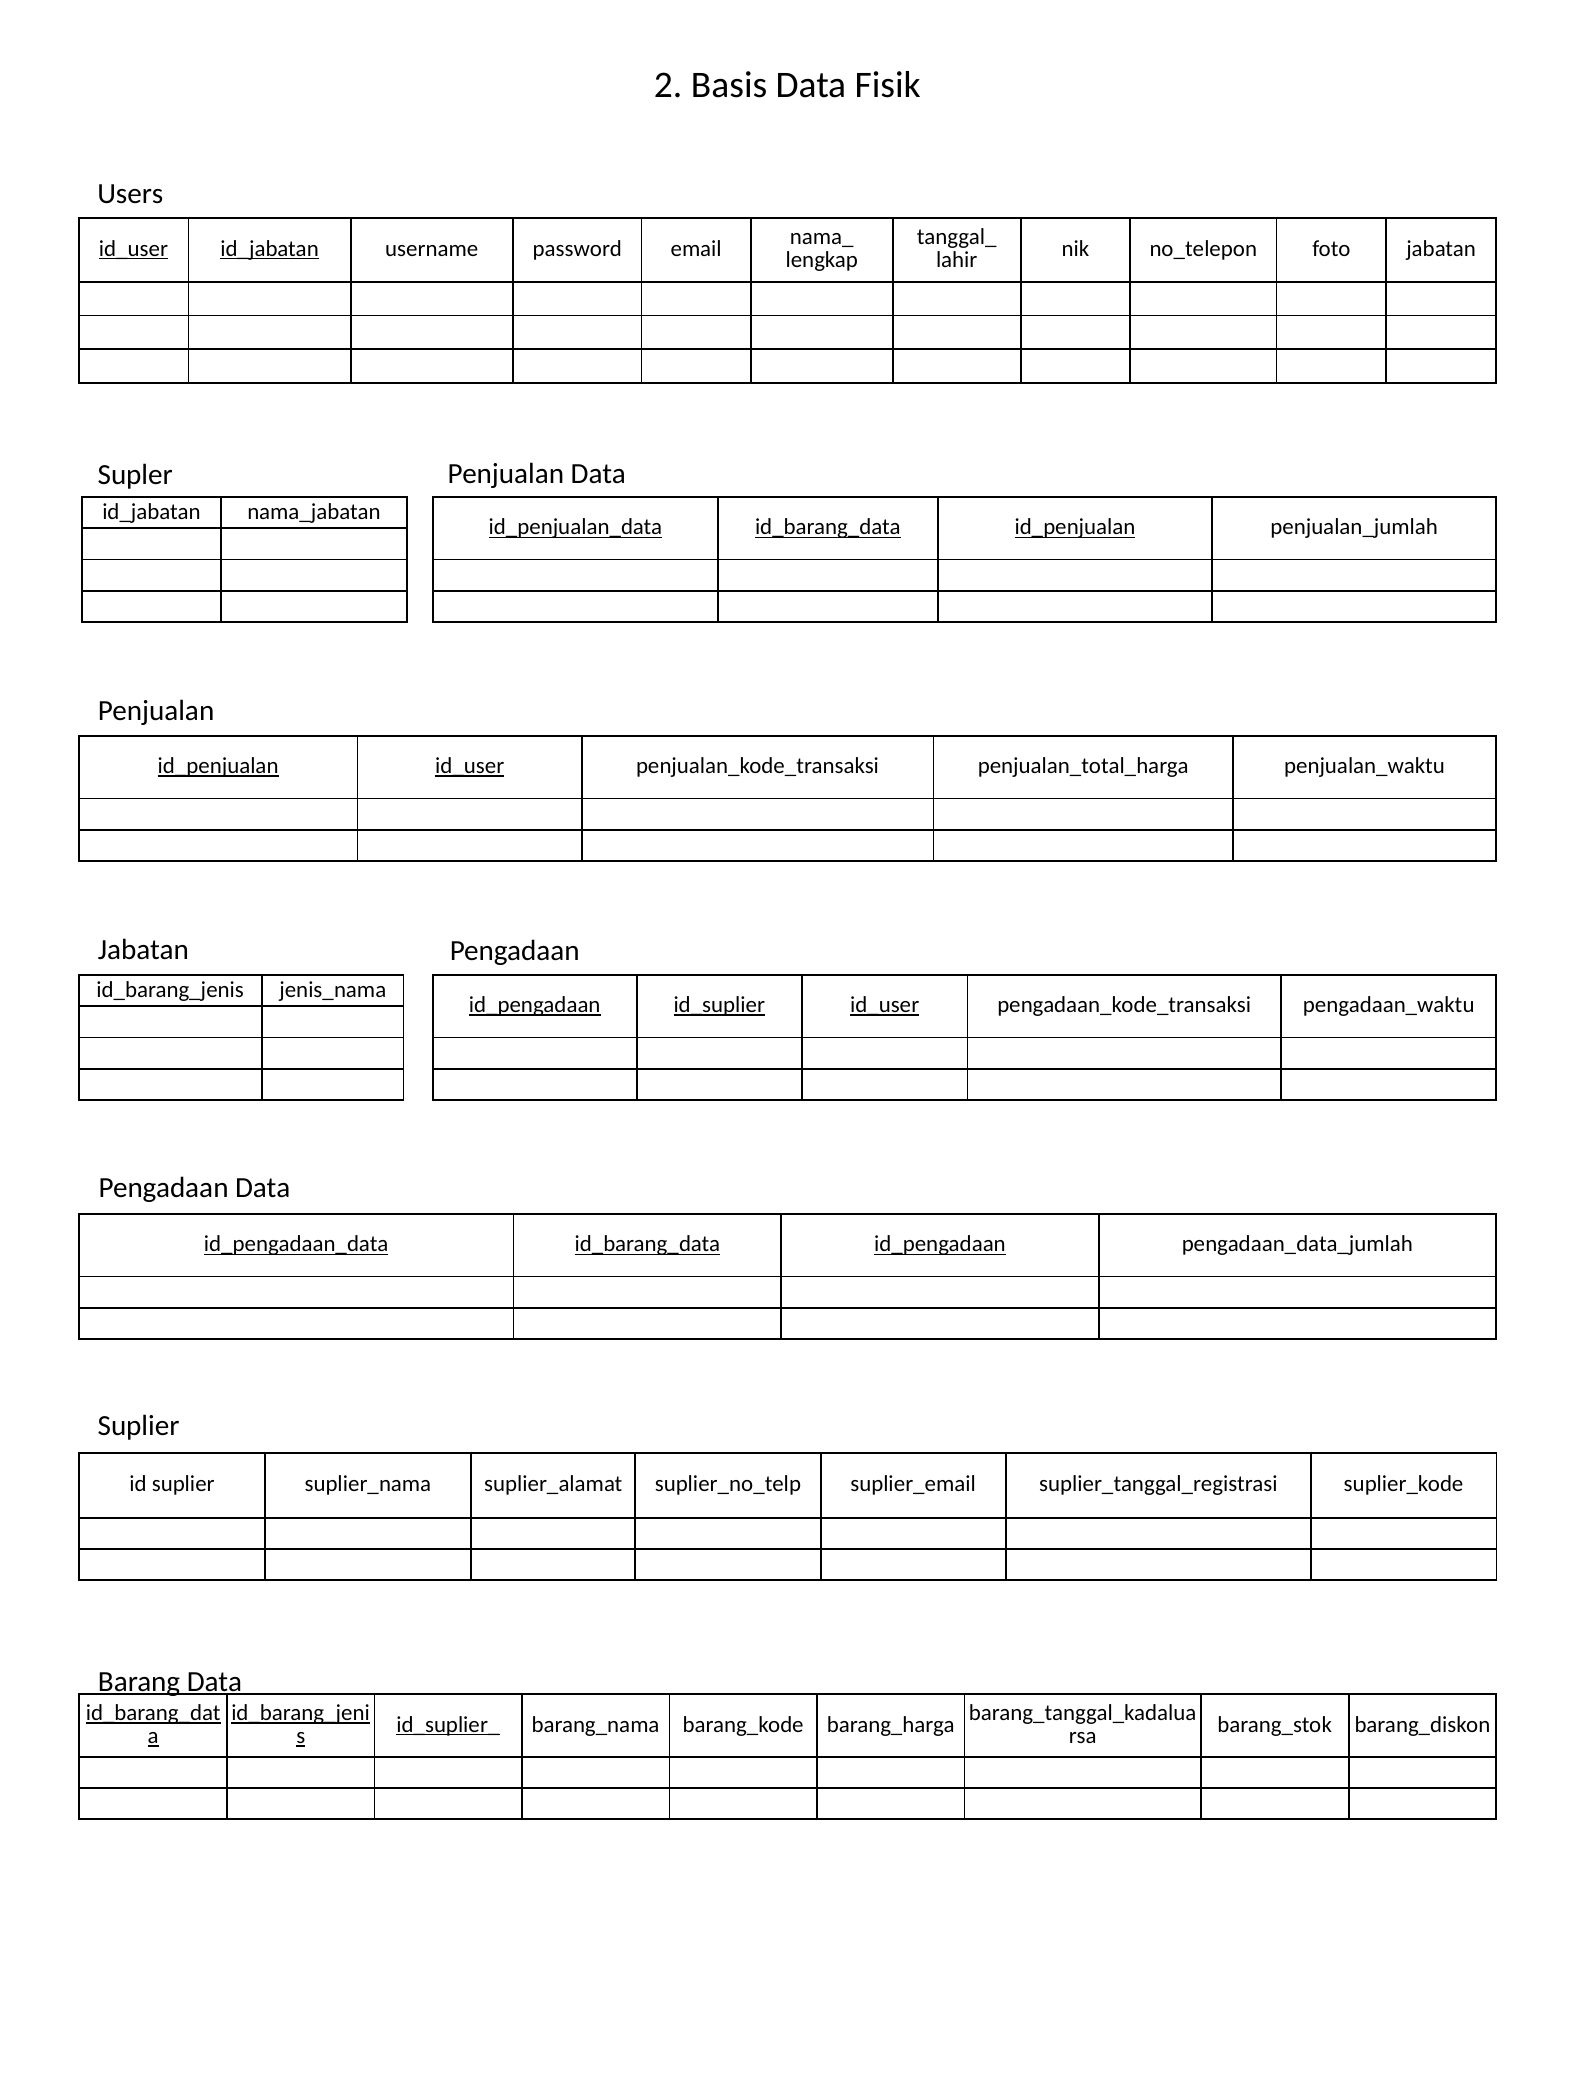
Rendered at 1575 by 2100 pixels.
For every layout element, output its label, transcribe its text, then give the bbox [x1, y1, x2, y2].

table_cell [1277, 283, 1385, 315]
table_header suplier_kode [1312, 1454, 1496, 1517]
table_header email [642, 219, 750, 281]
table_header suplier_alamat [472, 1454, 634, 1517]
table_cell [894, 316, 1020, 348]
table_cell [189, 350, 350, 382]
table_cell [752, 350, 892, 382]
table_cell [818, 1758, 964, 1787]
table_cell [80, 1070, 261, 1099]
table_header jenis_nama [263, 976, 403, 1005]
table_header suplier_no_telp [636, 1454, 820, 1517]
table_cell [670, 1789, 816, 1818]
table_cell [1312, 1550, 1496, 1579]
table_cell [434, 560, 717, 590]
table_cell [1100, 1277, 1495, 1307]
text_box Suplier [82, 1399, 195, 1449]
table_header id_pengadaan [434, 976, 636, 1037]
text_box 2. Basis Data Fisik [639, 53, 936, 113]
table_cell [934, 831, 1232, 860]
table_cell [939, 592, 1211, 621]
table_header foto [1277, 219, 1385, 281]
table_header pengadaan_kode_transaksi [968, 976, 1280, 1037]
table_header nama_ lengkap [752, 219, 892, 281]
table_cell [80, 1519, 264, 1548]
table_cell [472, 1550, 634, 1579]
table_cell [80, 1038, 261, 1068]
table_cell [642, 350, 750, 382]
table_cell [803, 1038, 967, 1068]
table_cell [1213, 560, 1495, 590]
table_cell [636, 1519, 820, 1548]
table_cell [358, 799, 581, 829]
table_cell [266, 1519, 470, 1548]
table_cell [352, 350, 512, 382]
table_cell [358, 831, 581, 860]
table_cell [642, 283, 750, 315]
table_cell [1131, 316, 1276, 348]
table_cell [352, 283, 512, 315]
table_cell [83, 560, 220, 590]
table_cell [638, 1070, 801, 1099]
table_header nama_jabatan [222, 498, 406, 527]
table_cell [80, 1277, 513, 1307]
table_cell [1277, 350, 1385, 382]
table_header id_barang_data [80, 1695, 226, 1756]
table_header jabatan [1387, 219, 1495, 281]
table_header suplier_tanggal_registrasi [1007, 1454, 1310, 1517]
table_header barang_tanggal_kadaluarsa [965, 1695, 1200, 1756]
table_cell [719, 560, 937, 590]
table_header password [514, 219, 641, 281]
table_header username [352, 219, 512, 281]
table_cell [934, 799, 1232, 829]
table_cell [636, 1550, 820, 1579]
table_cell [222, 560, 406, 590]
table_cell [80, 1007, 261, 1037]
table_cell [670, 1758, 816, 1787]
table_cell [266, 1550, 470, 1579]
table_cell [375, 1758, 521, 1787]
table_cell [752, 283, 892, 315]
text_box Penjualan Data [432, 446, 641, 497]
table_cell [80, 799, 357, 829]
table_cell [1282, 1038, 1495, 1068]
table_header barang_nama [523, 1695, 669, 1756]
table_header suplier_email [822, 1454, 1005, 1517]
text_box Users [82, 167, 179, 217]
table_cell [719, 592, 937, 621]
table_header penjualan_total_harga [934, 737, 1232, 798]
table_cell [263, 1038, 403, 1068]
table_cell [968, 1070, 1280, 1099]
table_cell [1350, 1789, 1495, 1818]
table_header tanggal_ lahir [894, 219, 1020, 281]
table_cell [80, 831, 357, 860]
table_header penjualan_waktu [1234, 737, 1495, 798]
table_cell [1234, 799, 1495, 829]
table_cell [514, 1277, 780, 1307]
table_cell [1007, 1519, 1310, 1548]
table_cell [1282, 1070, 1495, 1099]
table_cell [80, 1309, 513, 1338]
table_cell [434, 1038, 636, 1068]
table_cell [968, 1038, 1280, 1068]
table_cell [222, 592, 406, 621]
table_cell [1022, 316, 1129, 348]
table_cell [80, 1550, 264, 1579]
table_cell [375, 1789, 521, 1818]
table_cell [1387, 283, 1495, 315]
table_cell [965, 1789, 1200, 1818]
table_header id_jabatan [83, 498, 220, 527]
table_cell [939, 560, 1211, 590]
table_cell [1100, 1309, 1495, 1338]
table_header barang_diskon [1350, 1695, 1495, 1756]
table_cell [782, 1277, 1098, 1307]
table_cell [228, 1789, 374, 1818]
table_header id_barang_data [514, 1215, 780, 1276]
table_header id_user [803, 976, 967, 1037]
table_cell [1007, 1550, 1310, 1579]
table_header id_jabatan [189, 219, 350, 281]
table_cell [80, 350, 188, 382]
table_header pengadaan_waktu [1282, 976, 1495, 1037]
text_box Penjualan [83, 684, 230, 734]
table_cell [822, 1519, 1005, 1548]
text_box Supler [82, 447, 188, 498]
table_cell [189, 283, 350, 315]
table_header id_pengadaan_data [80, 1215, 513, 1276]
table_header id_suplier_ [375, 1695, 521, 1756]
table_cell [80, 316, 188, 348]
table_header id suplier [80, 1454, 264, 1517]
table_cell [263, 1007, 403, 1037]
table_cell [894, 283, 1020, 315]
table_cell [80, 1758, 226, 1787]
table_header id_penjualan_data [434, 498, 717, 559]
table_cell [1312, 1519, 1496, 1548]
table_header nik [1022, 219, 1129, 281]
table_cell [642, 316, 750, 348]
table_cell [80, 283, 188, 315]
table_cell [1234, 831, 1495, 860]
table_header pengadaan_data_jumlah [1100, 1215, 1495, 1276]
table_header id_pengadaan [782, 1215, 1098, 1276]
table_cell [472, 1519, 634, 1548]
table_header id_penjualan [80, 737, 357, 798]
table_header penjualan_kode_transaksi [583, 737, 933, 798]
table_cell [434, 592, 717, 621]
table_cell [1131, 283, 1276, 315]
table_cell [1202, 1758, 1348, 1787]
table_cell [1277, 316, 1385, 348]
table_header id_suplier [638, 976, 801, 1037]
table_cell [583, 799, 933, 829]
table_cell [83, 529, 220, 559]
table_header id_penjualan [939, 498, 1211, 559]
table_cell [822, 1550, 1005, 1579]
table_cell [514, 1309, 780, 1338]
table_cell [965, 1758, 1200, 1787]
table_header suplier_nama [266, 1454, 470, 1517]
table_cell [514, 350, 641, 382]
table_header no_telepon [1131, 219, 1276, 281]
table_cell [1022, 283, 1129, 315]
table_cell [228, 1758, 374, 1787]
table_cell [782, 1309, 1098, 1338]
table_cell [514, 283, 641, 315]
table_header id_barang_jenis [228, 1695, 374, 1756]
table_cell [1213, 592, 1495, 621]
table_cell [1131, 350, 1276, 382]
text_box Pengadaan Data [83, 1160, 306, 1211]
table_cell [752, 316, 892, 348]
table_cell [514, 316, 641, 348]
table_header id_barang_data [719, 498, 937, 559]
table_header id_user [80, 219, 188, 281]
table_cell [352, 316, 512, 348]
table_cell [583, 831, 933, 860]
text_box Barang Data [83, 1654, 258, 1705]
table_header id_barang_jenis [80, 976, 261, 1005]
table_header barang_harga [818, 1695, 964, 1756]
table_cell [818, 1789, 964, 1818]
table_cell [1202, 1789, 1348, 1818]
text_box Pengadaan [435, 923, 595, 974]
table_cell [523, 1789, 669, 1818]
table_cell [1350, 1758, 1495, 1787]
table_cell [189, 316, 350, 348]
table_header penjualan_jumlah [1213, 498, 1495, 559]
table_cell [638, 1038, 801, 1068]
table_cell [434, 1070, 636, 1099]
table_cell [1022, 350, 1129, 382]
table_cell [1387, 316, 1495, 348]
table_cell [803, 1070, 967, 1099]
table_header barang_kode [670, 1695, 816, 1756]
table_cell [1387, 350, 1495, 382]
table_header barang_stok [1202, 1695, 1348, 1756]
text_box Jabatan [83, 923, 204, 974]
table_cell [83, 592, 220, 621]
table_cell [263, 1070, 403, 1099]
table_cell [523, 1758, 669, 1787]
table_cell [894, 350, 1020, 382]
table_cell [80, 1789, 226, 1818]
table_header id_user [358, 737, 581, 798]
table_cell [222, 529, 406, 559]
